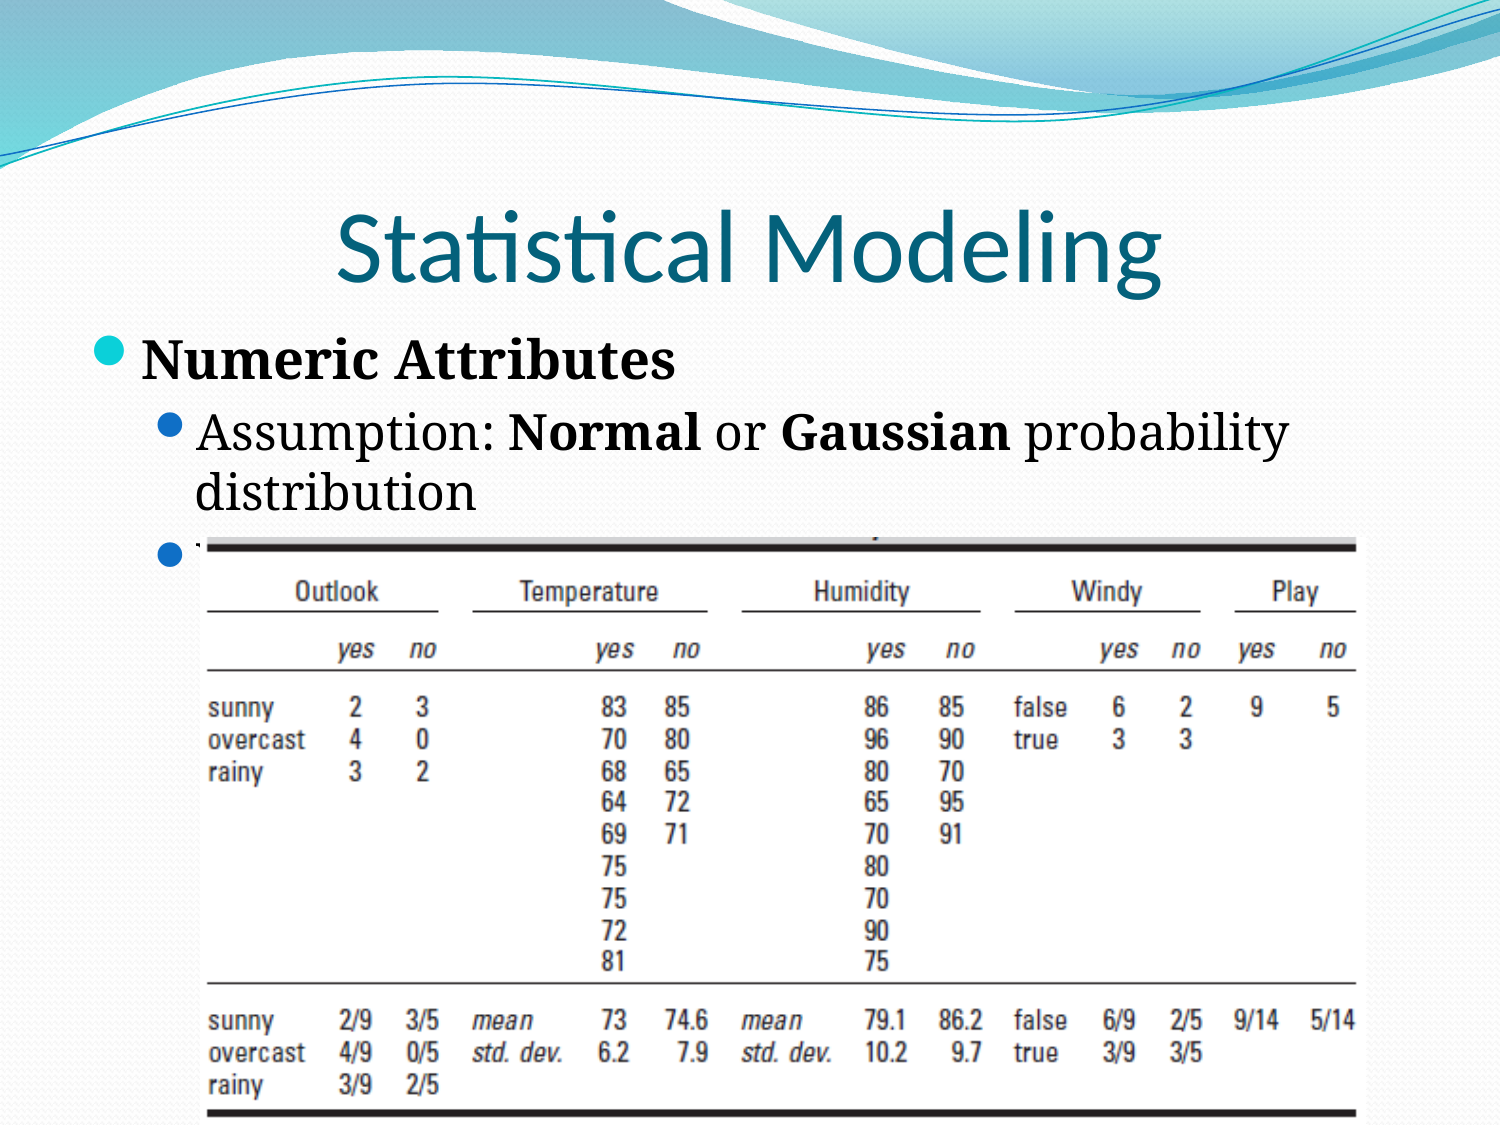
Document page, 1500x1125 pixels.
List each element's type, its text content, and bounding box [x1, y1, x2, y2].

text_box Statistical Modeling [74, 115, 1425, 303]
picture [199, 537, 1366, 1125]
list Numeric Attributes Assumption: Normal or Gaussian probability distribution Weather Forecast Problem 2 [75, 317, 1496, 1125]
